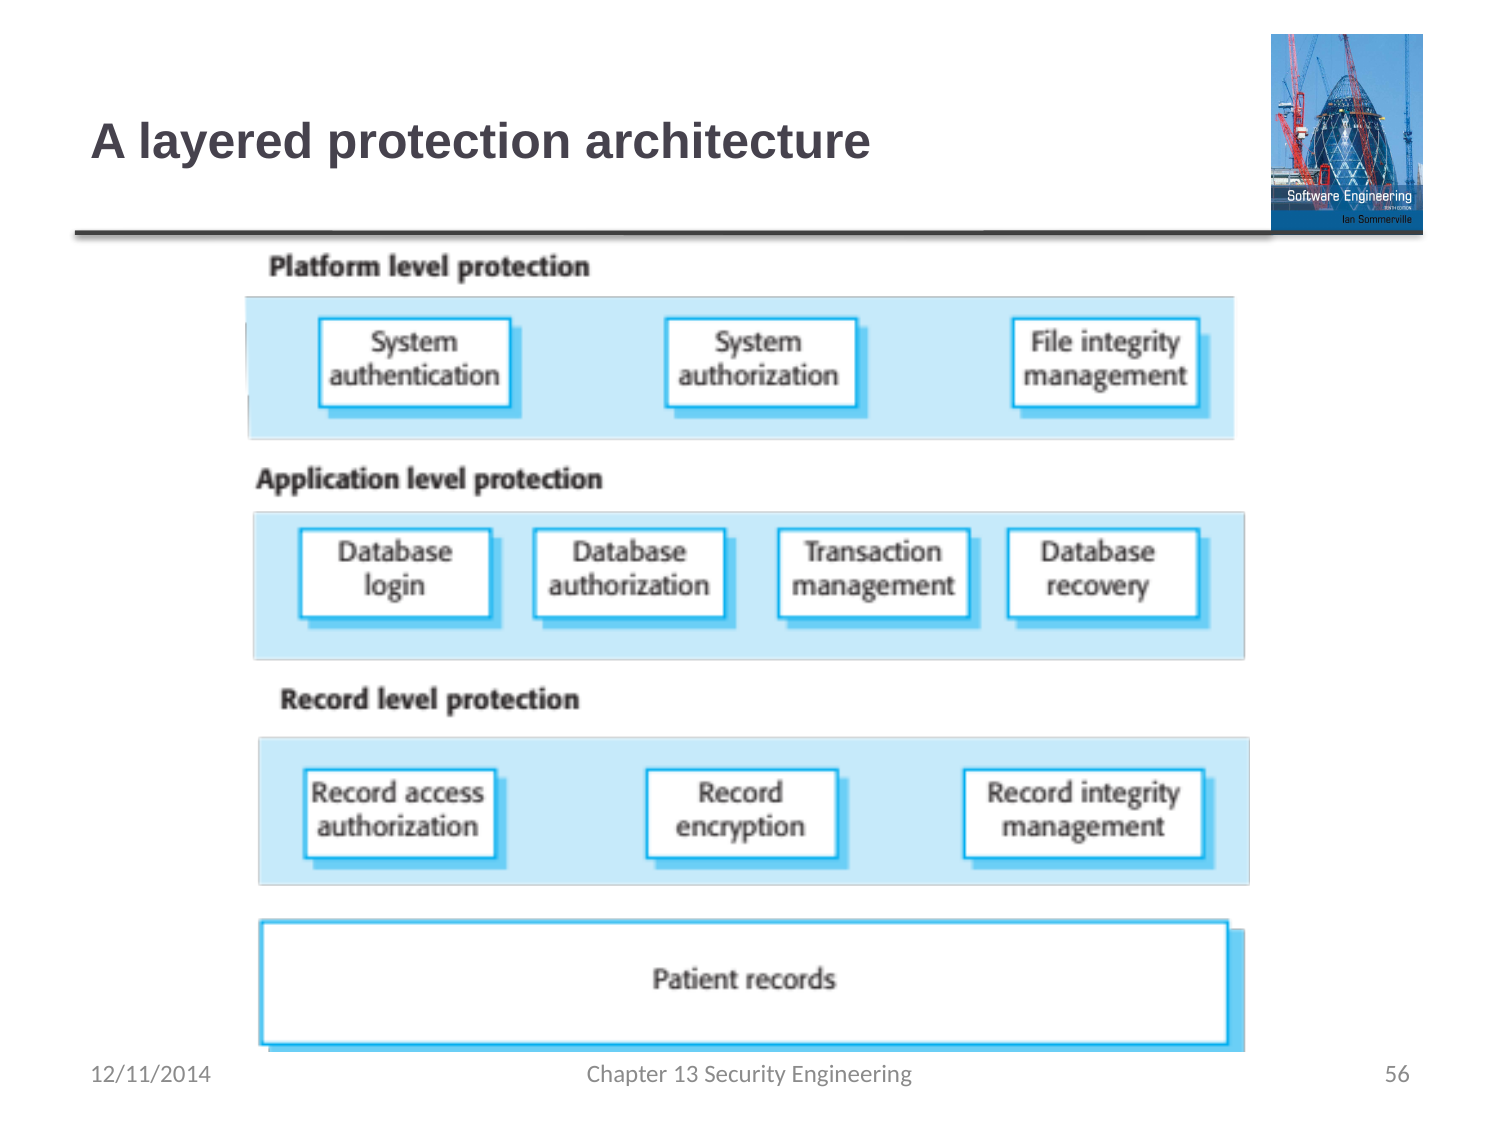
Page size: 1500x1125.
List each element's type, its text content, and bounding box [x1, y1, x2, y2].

footer Chapter 13 Security Engineering [512, 1060, 988, 1103]
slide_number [75, 1042, 425, 1103]
title A layered protection architecture [74, 44, 1272, 233]
picture [244, 251, 1251, 1052]
picture [1271, 34, 1423, 230]
slide_number 56 [1074, 1042, 1425, 1103]
